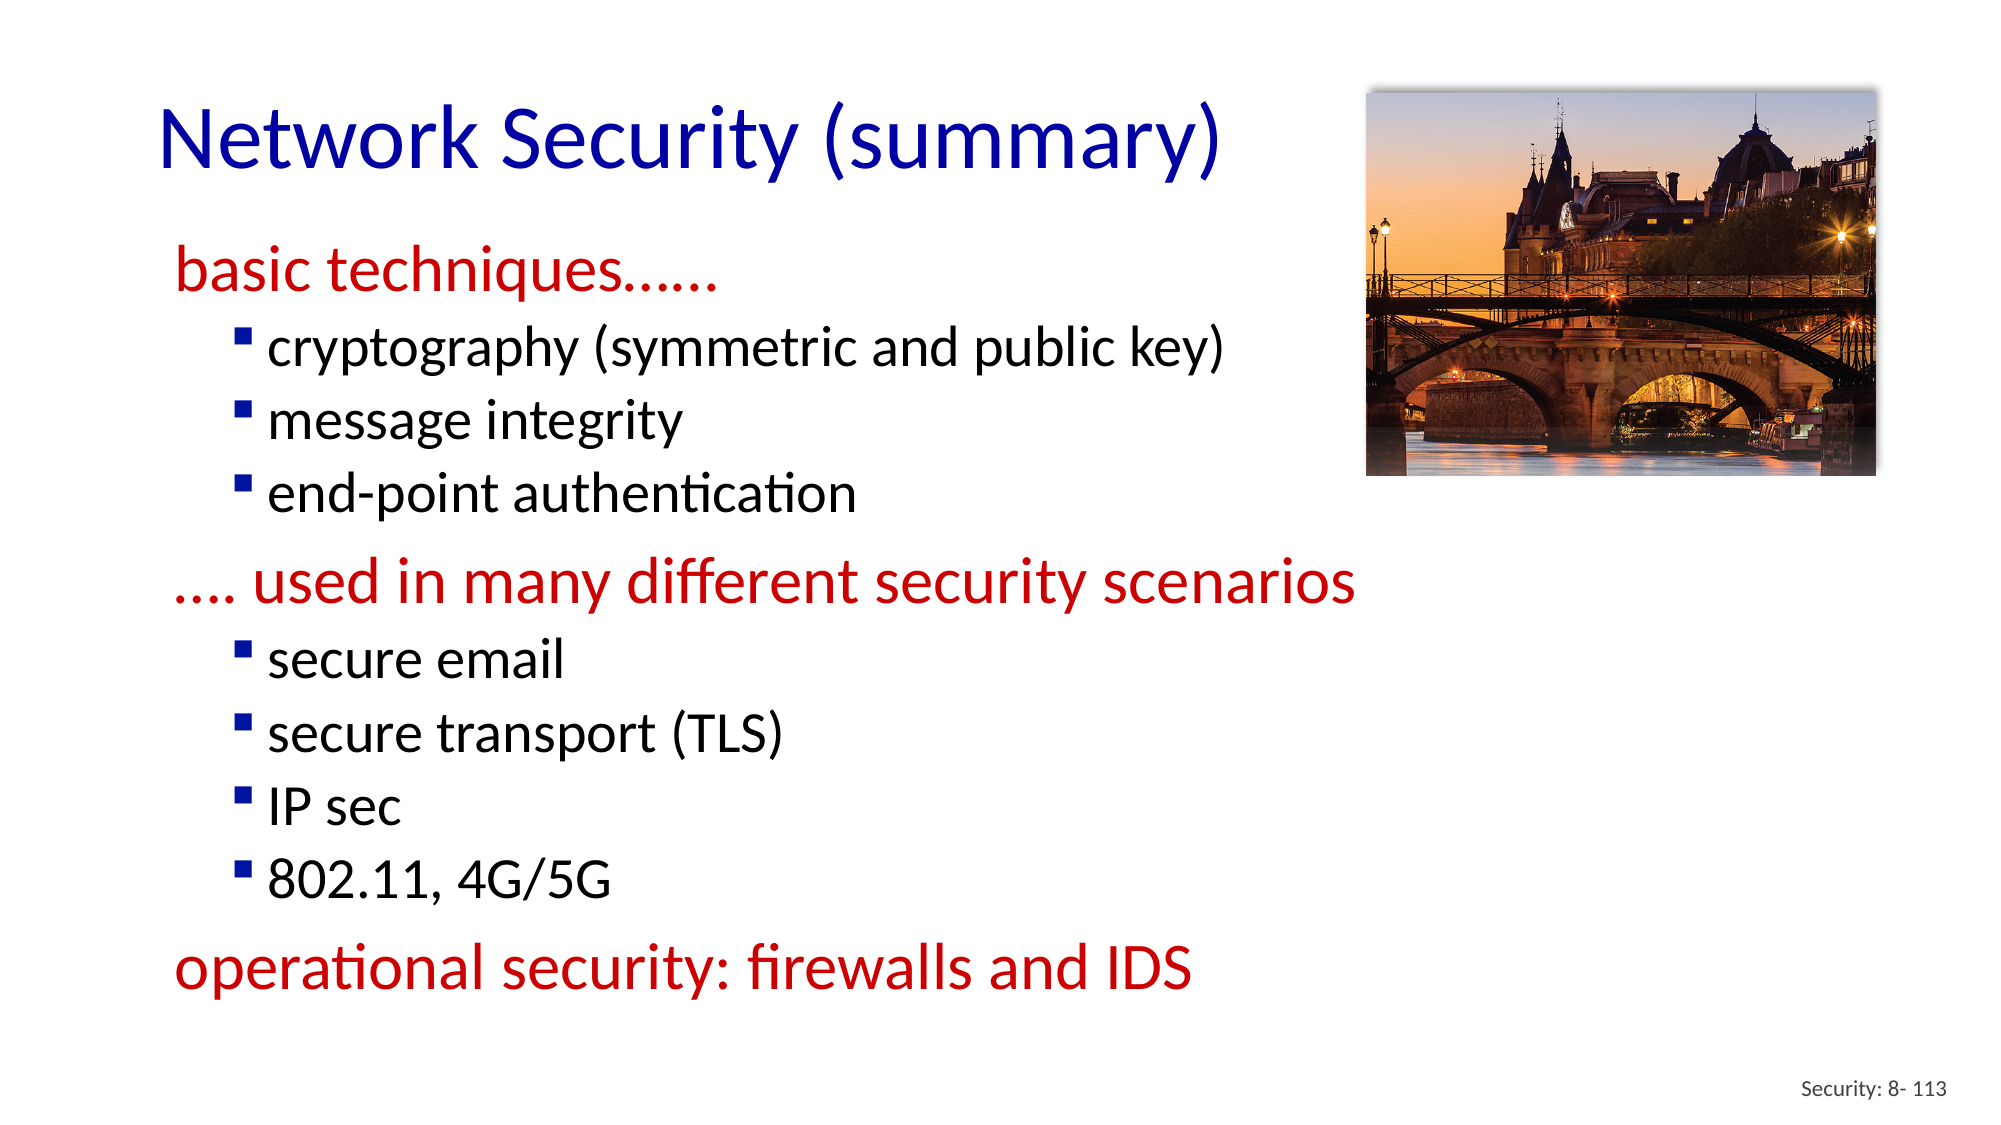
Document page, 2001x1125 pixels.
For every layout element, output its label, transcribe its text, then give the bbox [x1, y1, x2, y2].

picture [1366, 93, 1876, 476]
text_box basic techniques…... cryptography (symmetric and public key) message integrity end-point authentication …. used in many different security scenarios secure email secure transport (TLS) IP sec 802.11, 4G/5G operational security: firewalls and IDS [138, 226, 1476, 1050]
slide_number Security: 8- 113 [1512, 1056, 1963, 1117]
text_box Network Security (summary) [142, 65, 1868, 213]
